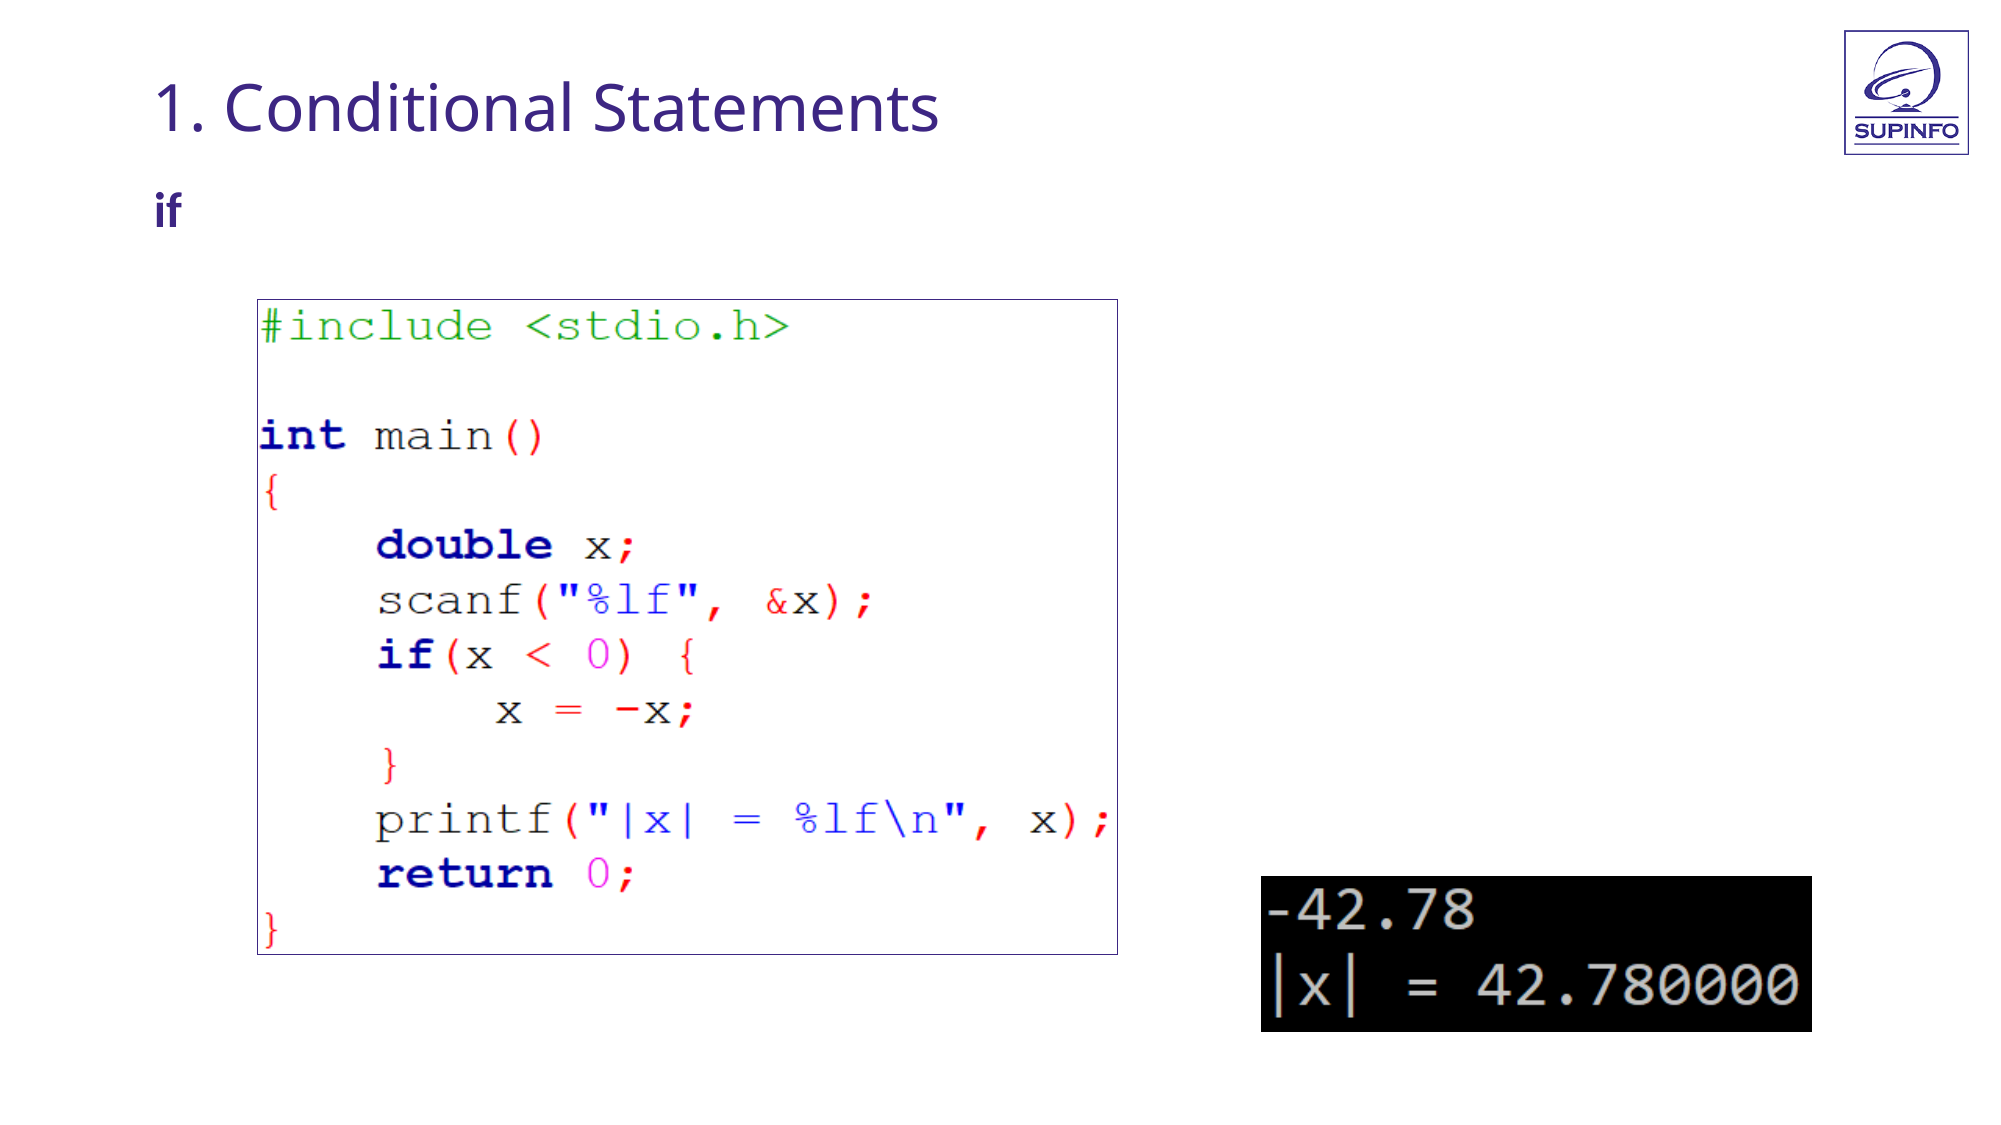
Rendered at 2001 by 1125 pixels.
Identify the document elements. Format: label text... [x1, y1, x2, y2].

picture [256, 299, 1118, 955]
picture [1261, 876, 1812, 1032]
text_box if [139, 170, 1895, 486]
picture [1844, 30, 1969, 155]
text_box 1. Conditional Statements [137, 59, 1844, 155]
